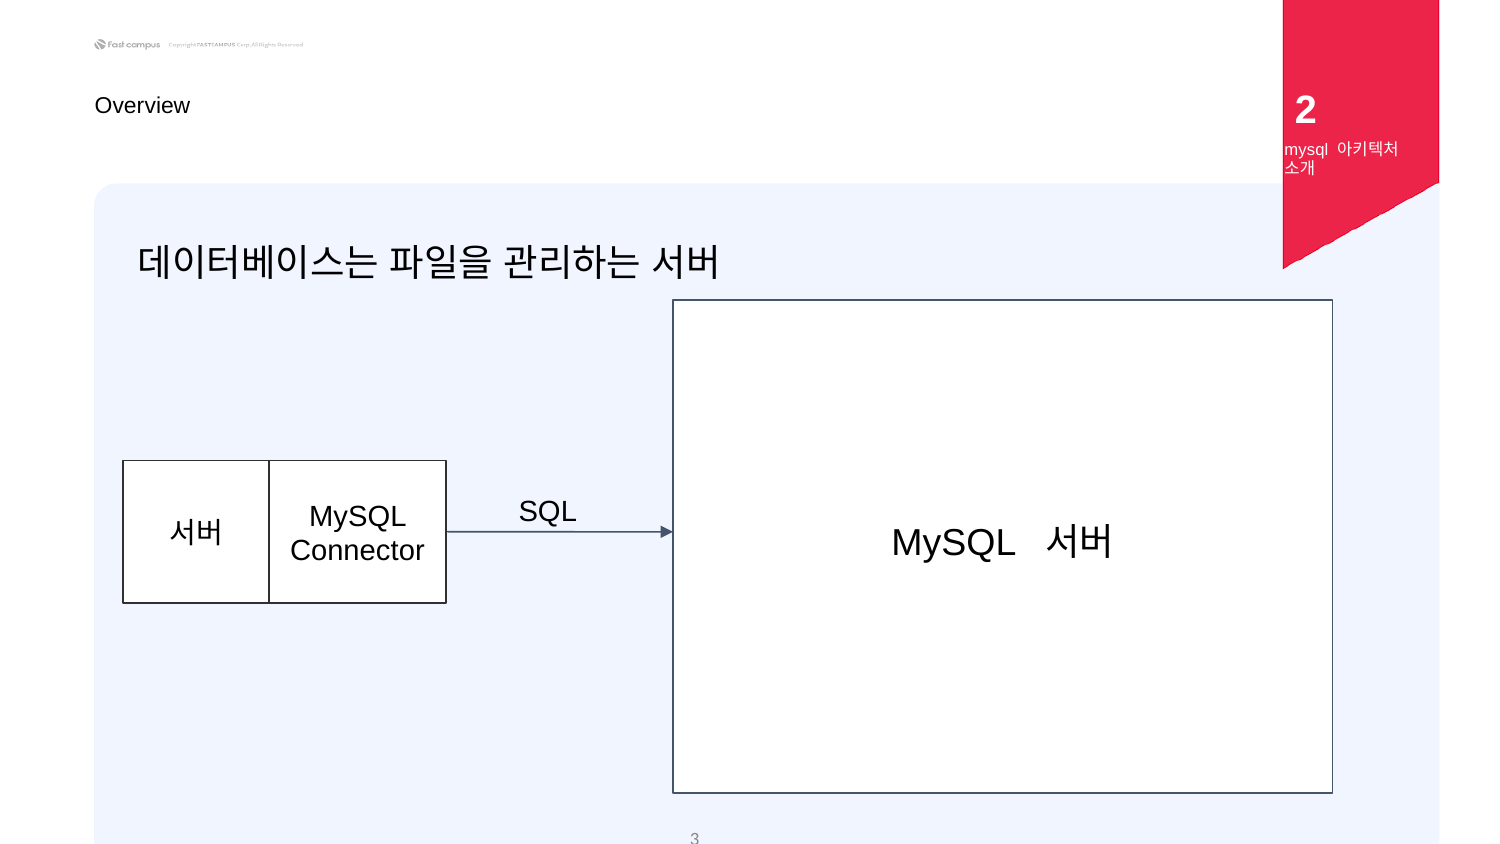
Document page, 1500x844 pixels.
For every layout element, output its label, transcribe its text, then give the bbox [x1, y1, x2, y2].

picture [0, 0, 1500, 844]
text_box MySQL Connector [268, 460, 446, 604]
slide_number ‹#› [367, 816, 705, 844]
text_box 2 [1281, 86, 1438, 135]
text_box 서버 [122, 460, 268, 604]
text_box SQL [503, 460, 660, 531]
text_box MySQL 서버 [672, 300, 1333, 793]
text_box Overview [93, 89, 368, 120]
text_box mysql 아키텍처 소개 [1281, 135, 1438, 184]
text_box 데이터베이스는 파일을 관리하는 서버 [122, 201, 1228, 299]
